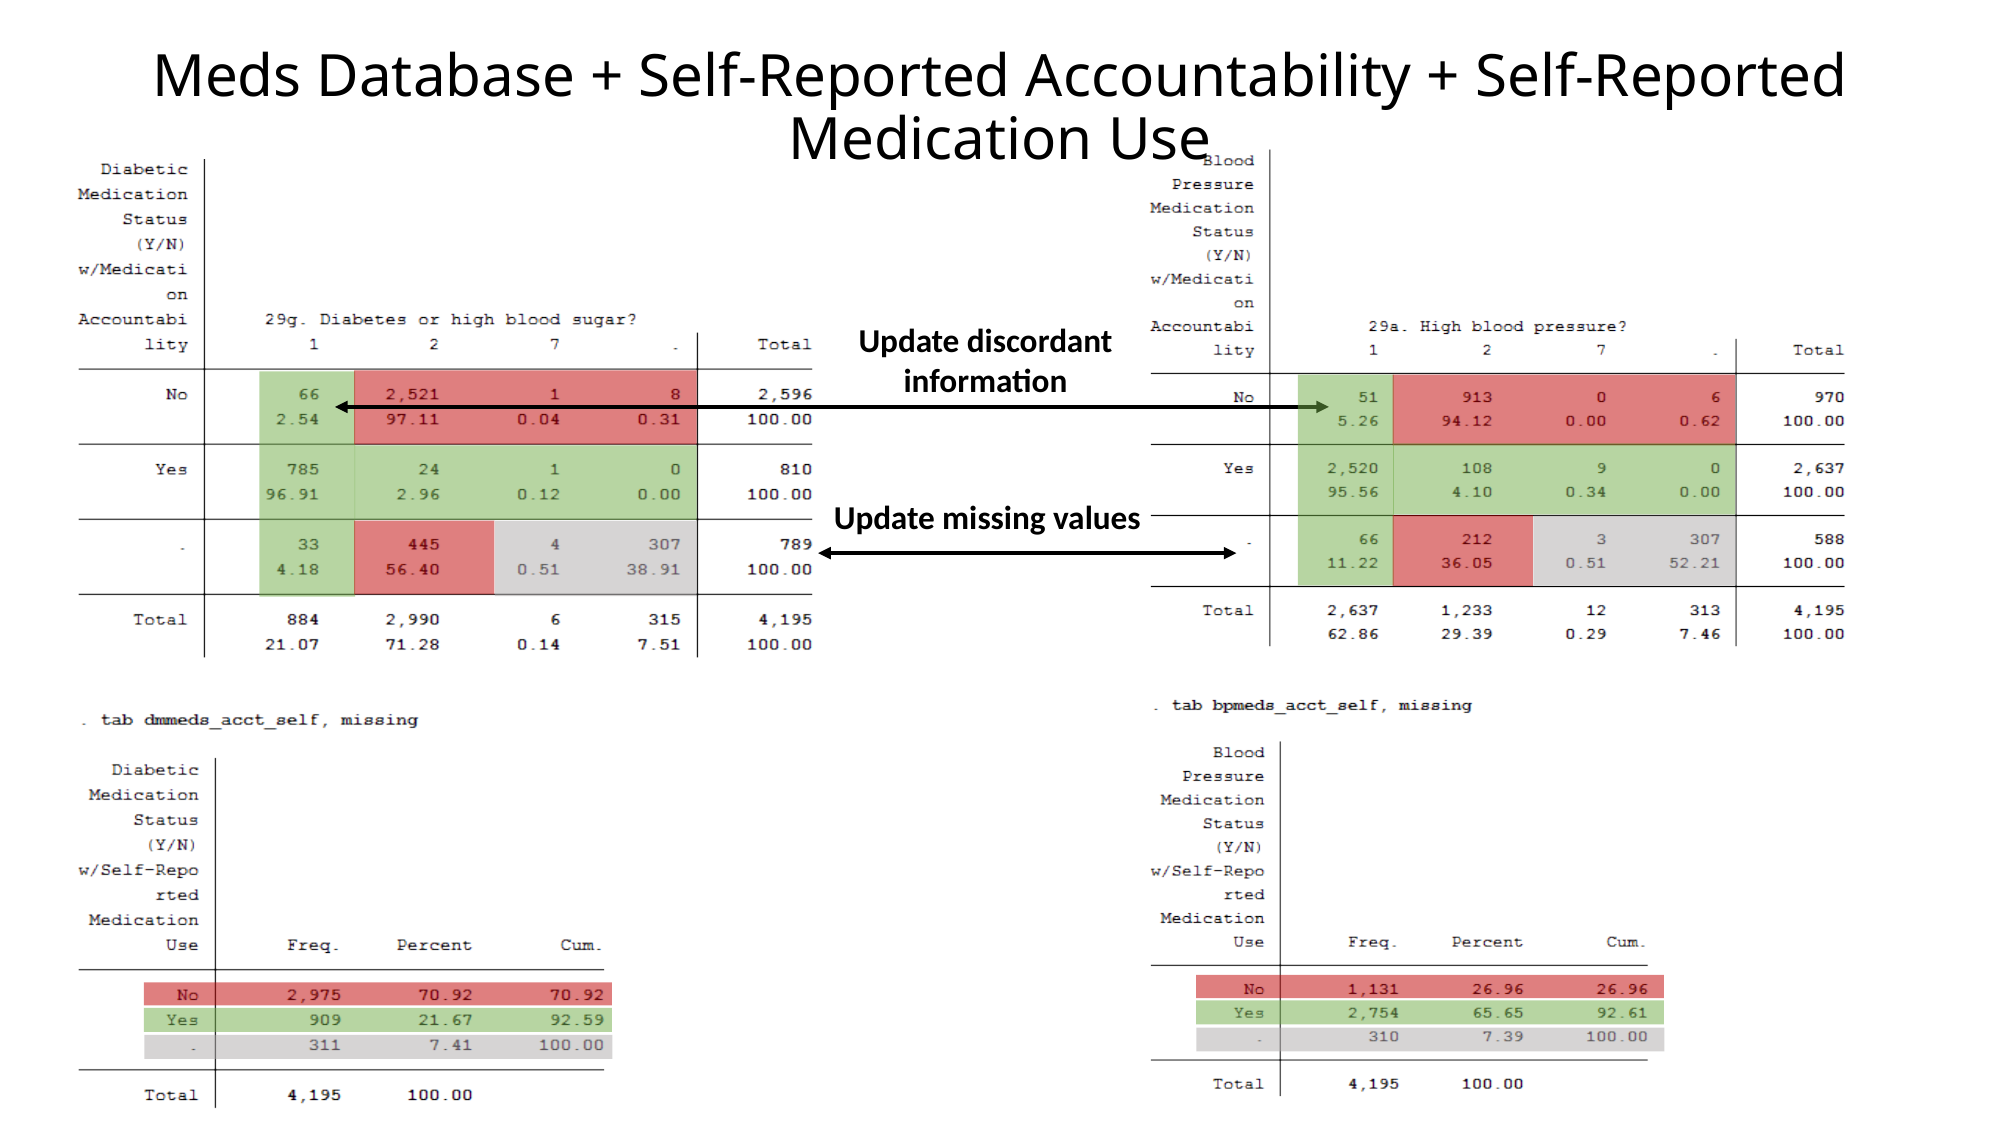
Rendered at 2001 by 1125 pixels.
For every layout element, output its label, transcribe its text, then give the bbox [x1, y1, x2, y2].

title Meds Database + Self-Reported Accountability + Self-Reported Medication Use [0, 0, 2000, 218]
picture [74, 159, 819, 1110]
text_box Update missing values [819, 488, 1148, 544]
text_box Update discordant information [819, 312, 1148, 406]
picture [1148, 148, 1851, 1098]
